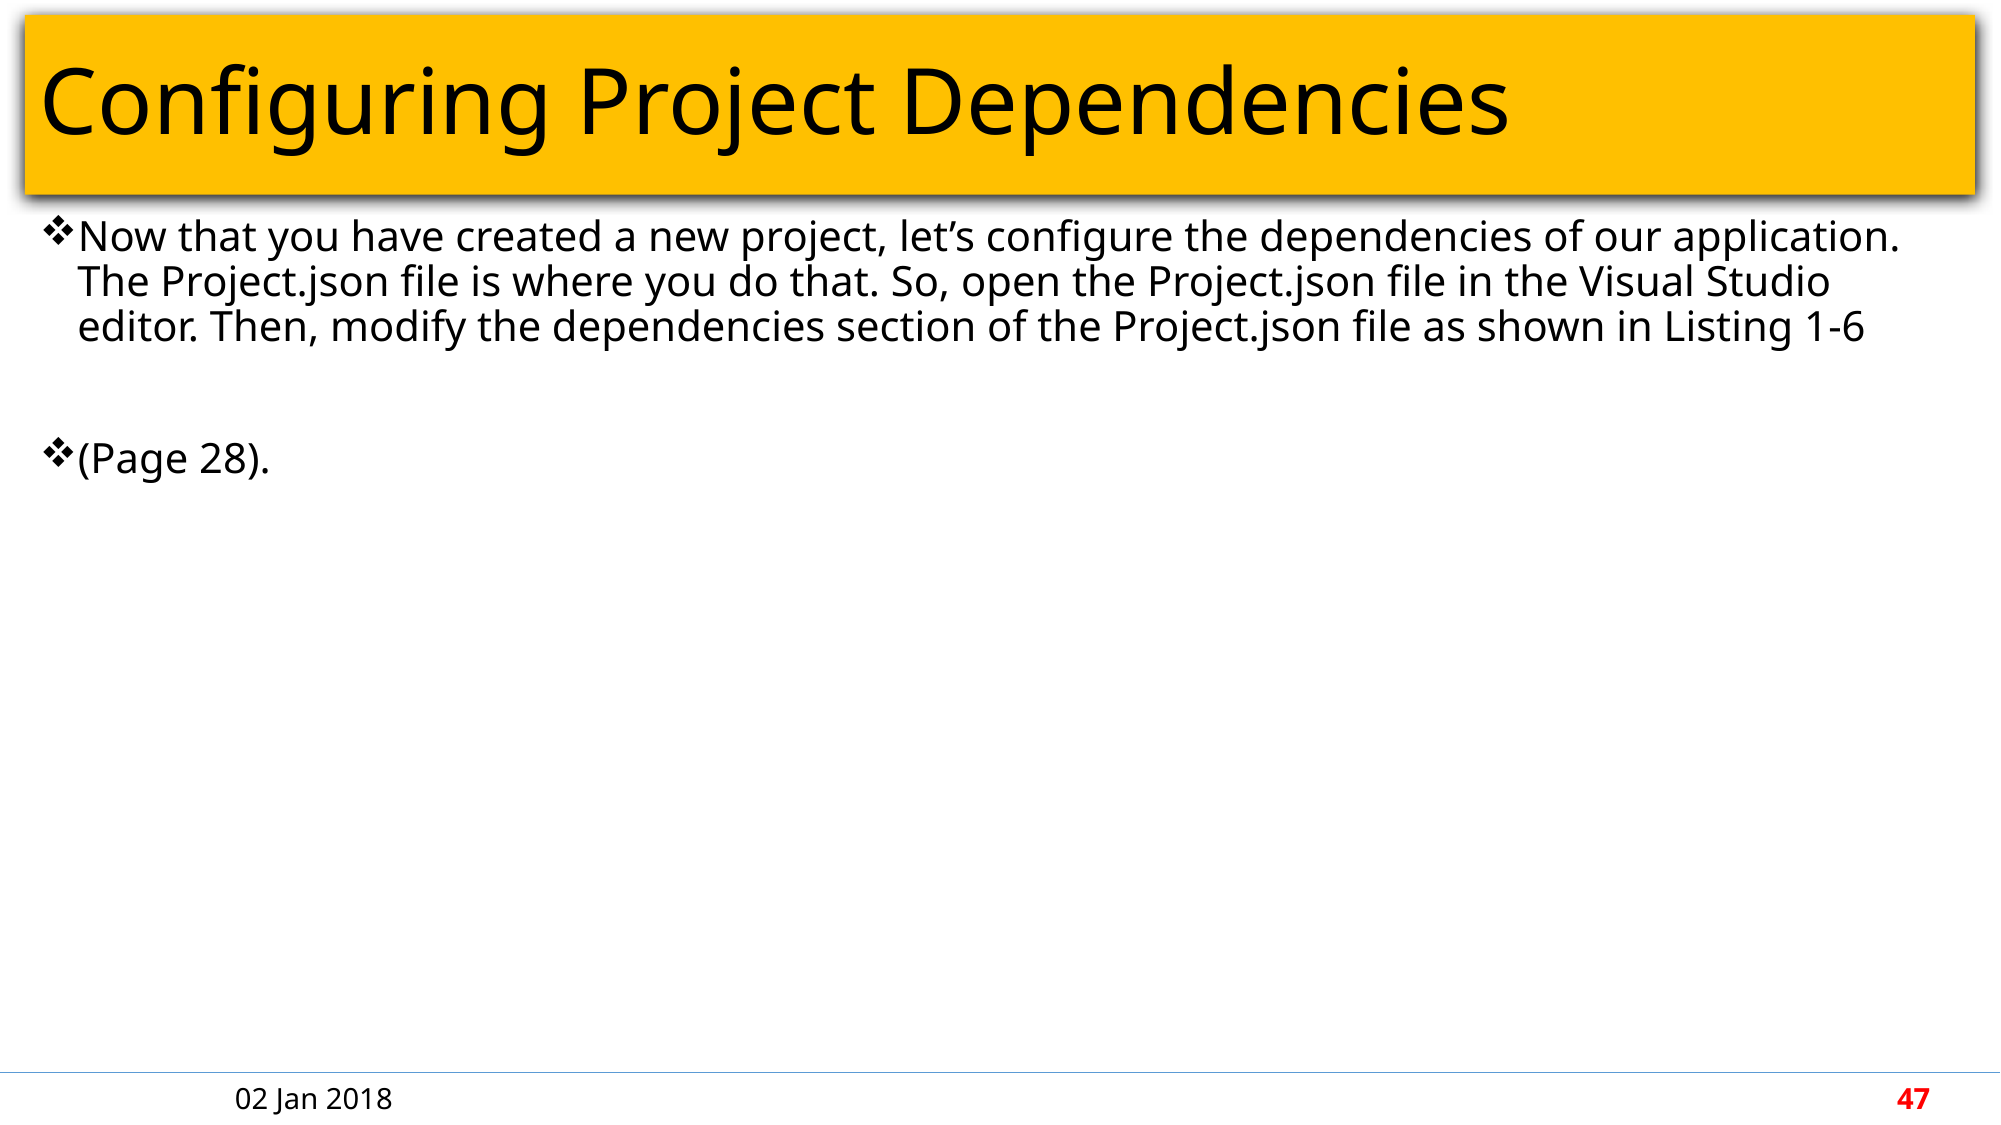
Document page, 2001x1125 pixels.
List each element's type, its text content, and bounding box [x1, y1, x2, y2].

list Now that you have created a new project, let’s configure the dependencies of our application. The Project.json file is where you do that. So, open the Project.json file in the Visual Studio editor. Then, modify the dependencies section of the Project.json file as shown in Listing 1-6 (Page 28). [24, 208, 1975, 1063]
slide_number 47 [1495, 1072, 1946, 1115]
title Configuring Project Dependencies [24, 14, 1975, 195]
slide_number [220, 1072, 671, 1115]
